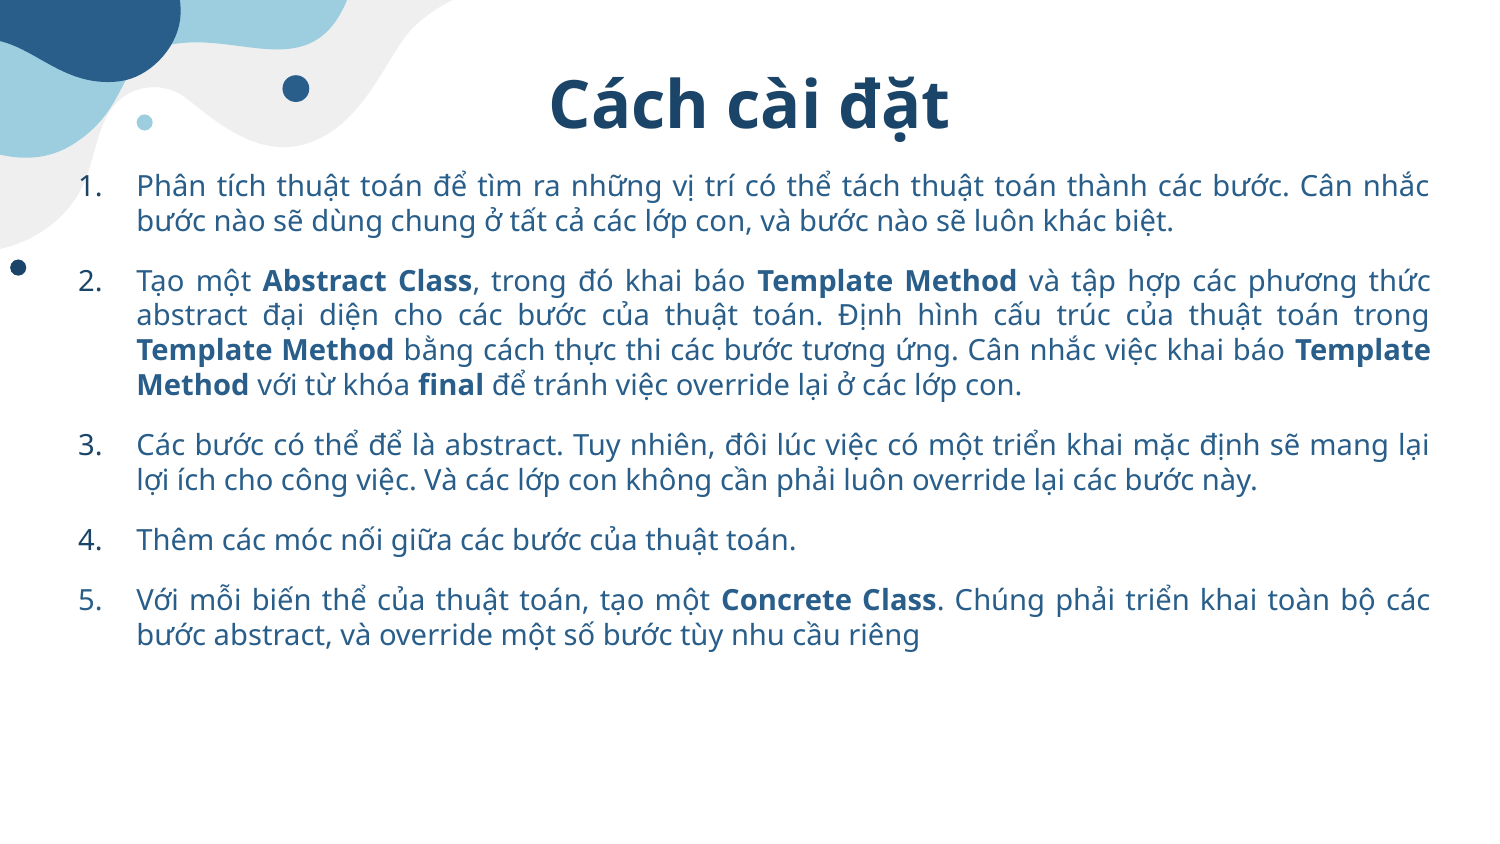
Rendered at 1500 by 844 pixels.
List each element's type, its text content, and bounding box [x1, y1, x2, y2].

title Cách cài đặt [88, 46, 1412, 122]
subtitle Phân tích thuật toán để tìm ra những vị trí có thể tách thuật toán thành các bước. Cân nhắc bước nào sẽ dùng chung ở tất cả các lớp con, và bước nào sẽ luôn khác biệt. Tạo một Abstract Class, trong đó khai báo Template Method và tập hợp các phương thức abstract đại diện cho các bước của thuật toán. Định hình cấu trúc của thuật toán trong Template Method bằng cách thực thi các bước tương ứng. Cân nhắc việc khai báo Template Method với từ khóa final để tránh việc override lại ở các lớp con. Các bước có thể để là abstract. Tuy nhiên, đôi lúc việc có một triển khai mặc định sẽ mang lại lợi ích cho công việc. Và các lớp con không cần phải luôn override lại các bước này. Thêm các móc nối giữa các bước của thuật toán. Với mỗi biến thể của thuật toán, tạo một Concrete Class. Chúng phải triển khai toàn bộ các bước abstract, và override một số bước tùy nhu cầu riêng [46, 151, 1447, 844]
